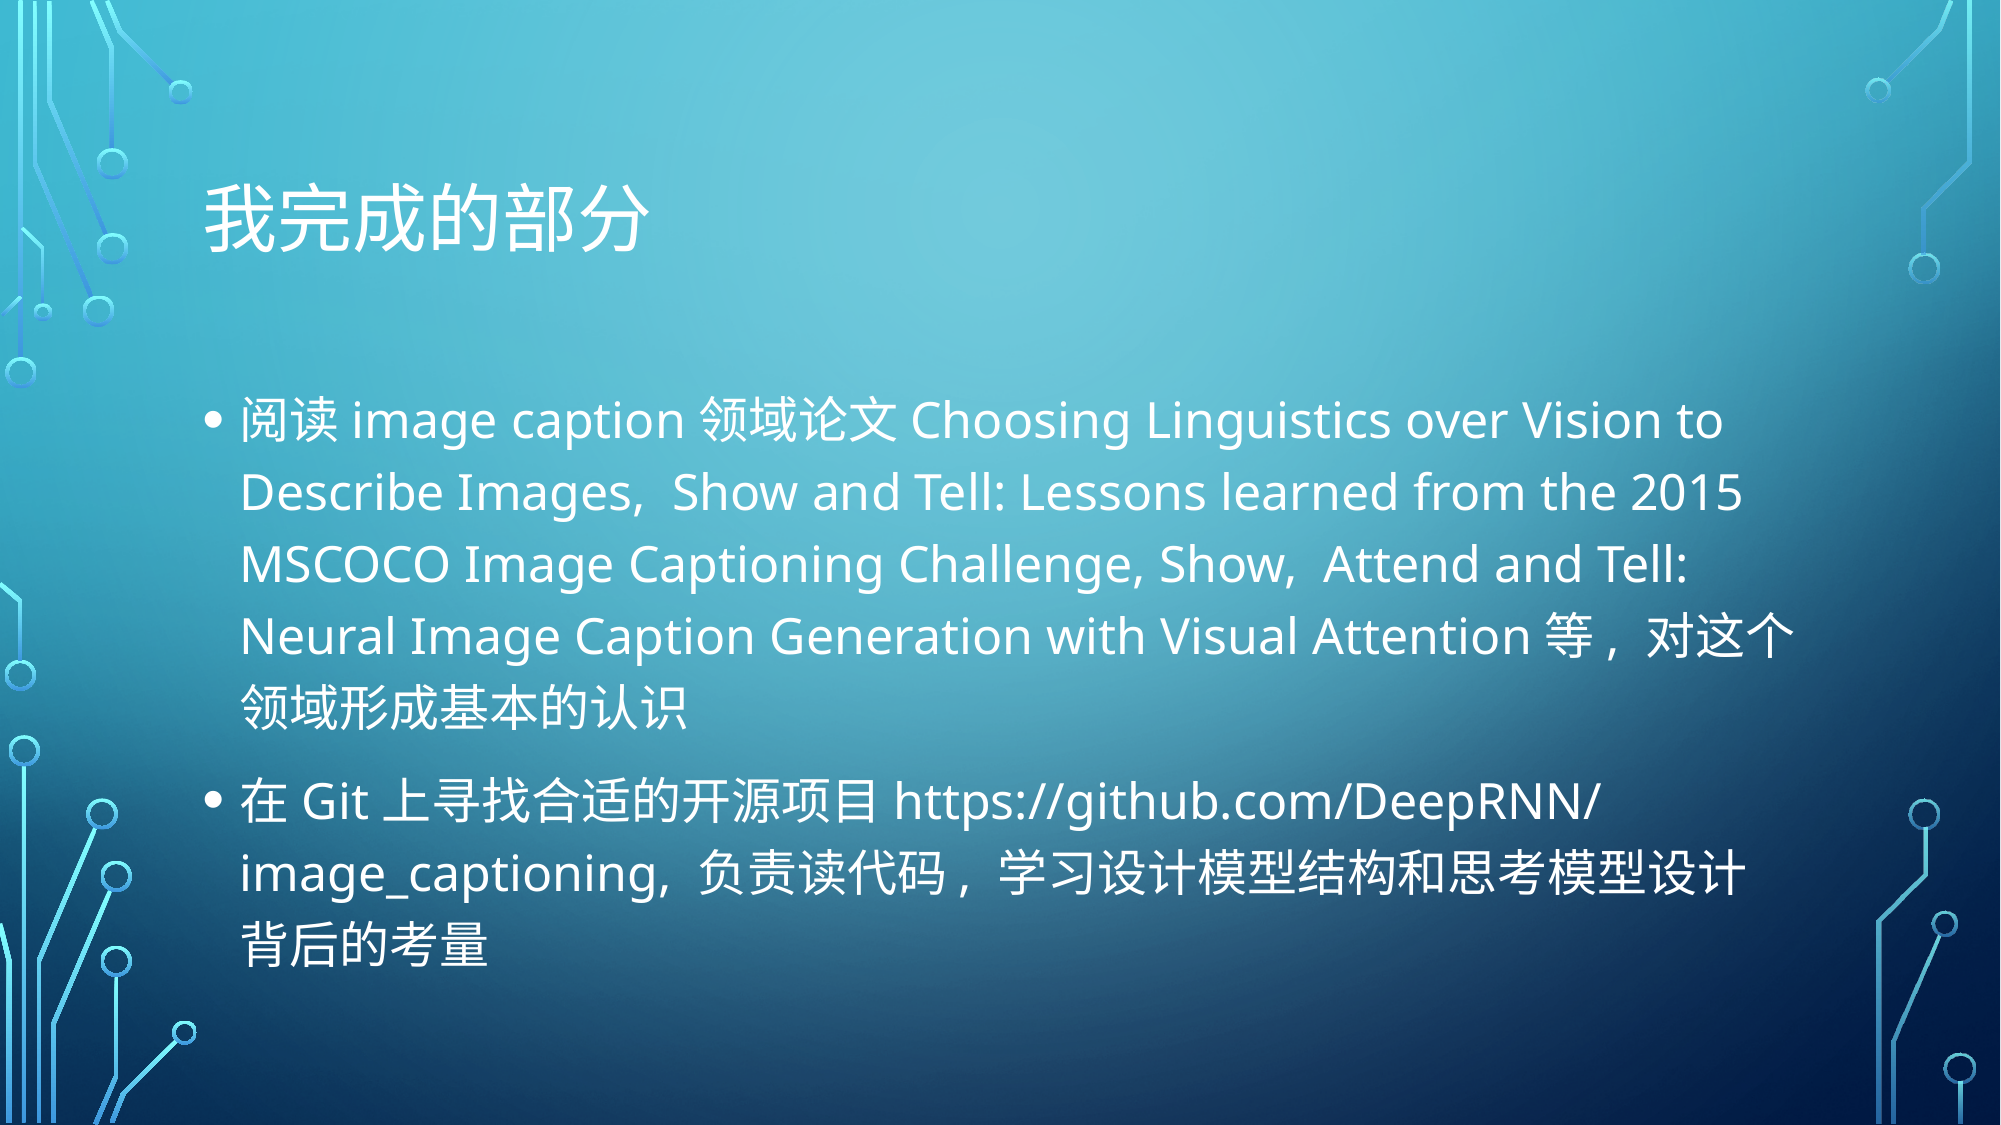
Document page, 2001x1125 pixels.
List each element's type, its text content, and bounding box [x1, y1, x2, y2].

list 阅读image caption领域论文Choosing Linguistics over Vision to Describe Images, Show and Tell: Lessons learned from the 2015 MSCOCO Image Captioning Challenge, Show, Attend and Tell: Neural Image Caption Generation with Visual Attention等, 对这个领域形成基本的认识 在Git上寻找合适的开源项目https://github.com/DeepRNN/image_captioning, 负责读代码, 学习设计模型结构和思考模型设计背后的考量 [187, 369, 1813, 950]
title 我完成的部分 [187, 101, 1813, 344]
